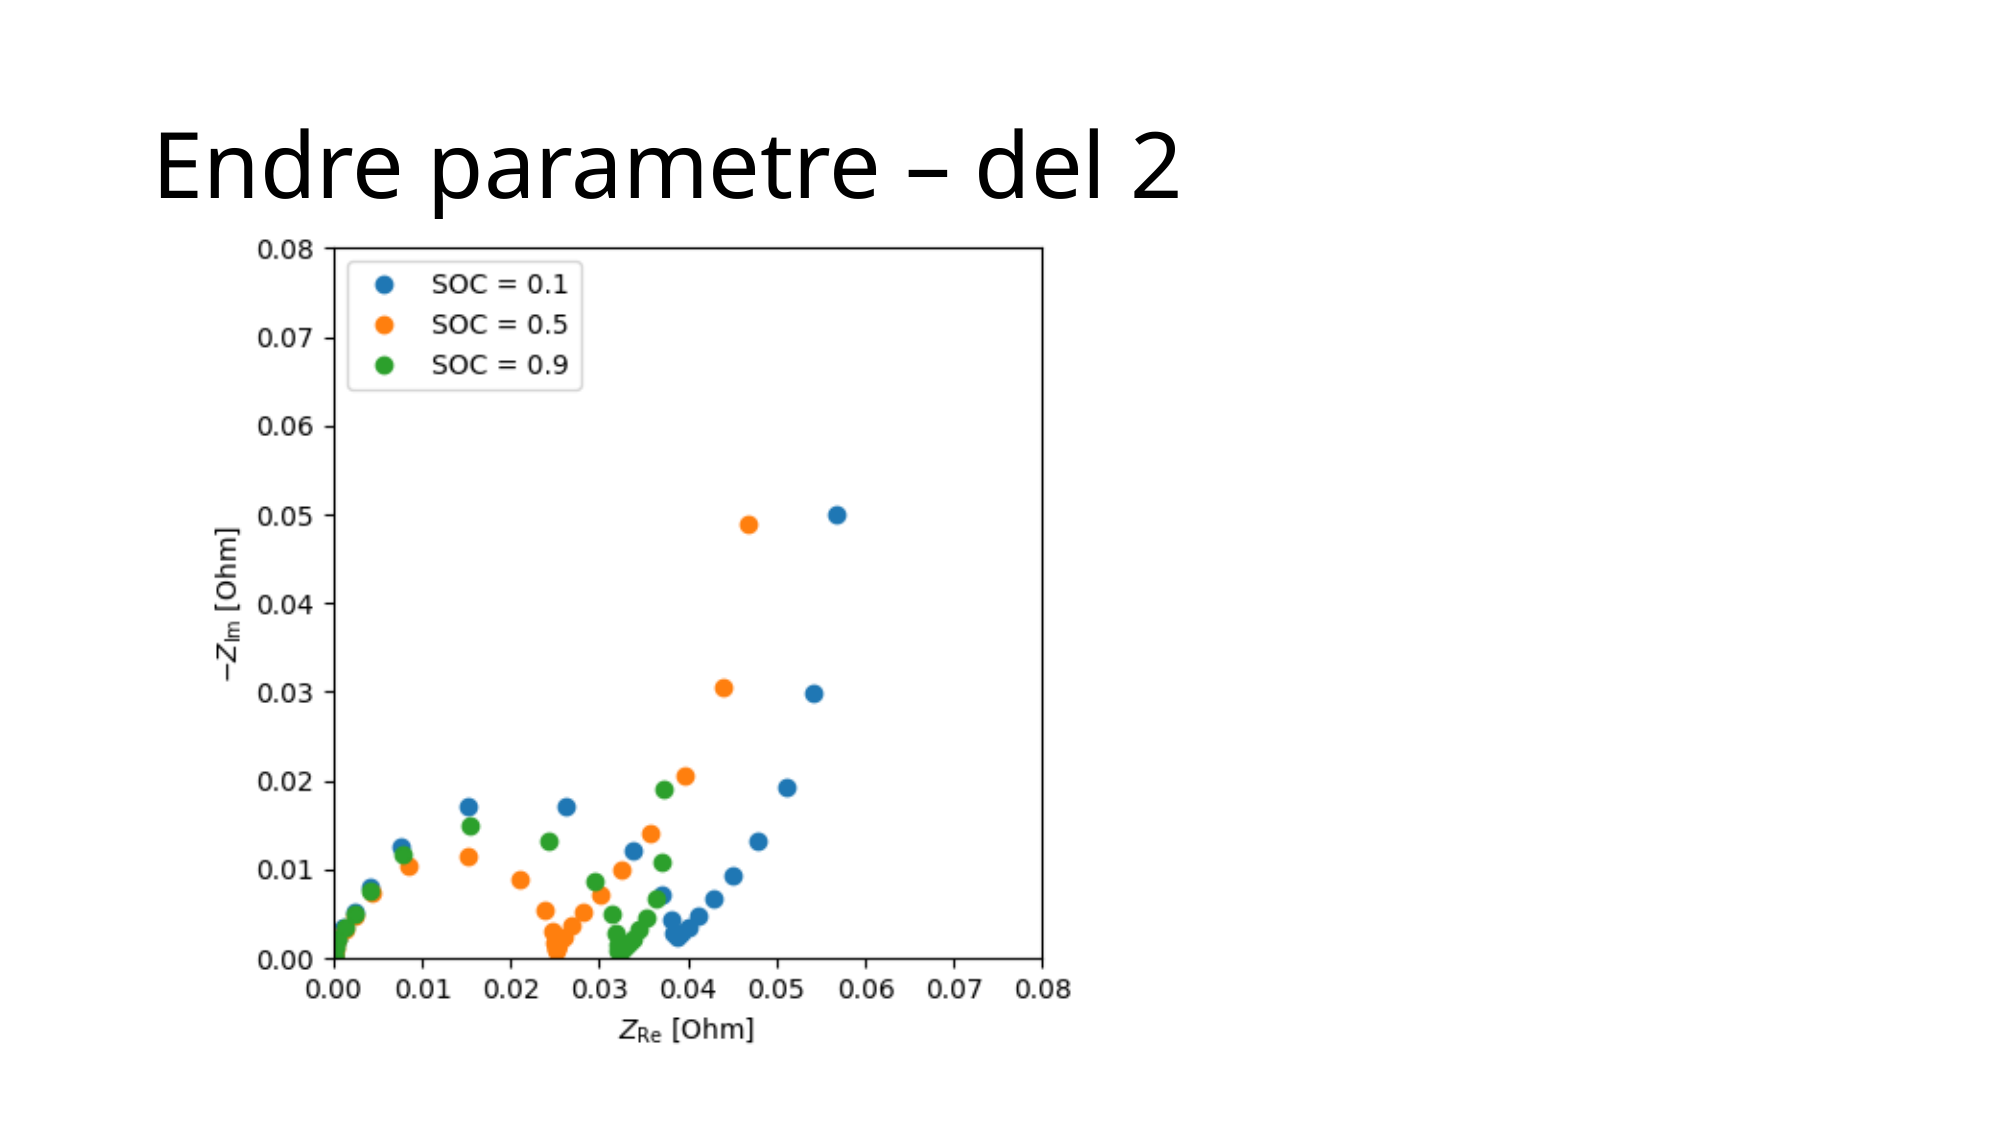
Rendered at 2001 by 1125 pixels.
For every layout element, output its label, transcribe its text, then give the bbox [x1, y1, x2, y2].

title Endre parametre – del 2 [137, 59, 1863, 278]
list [194, 219, 1091, 1066]
